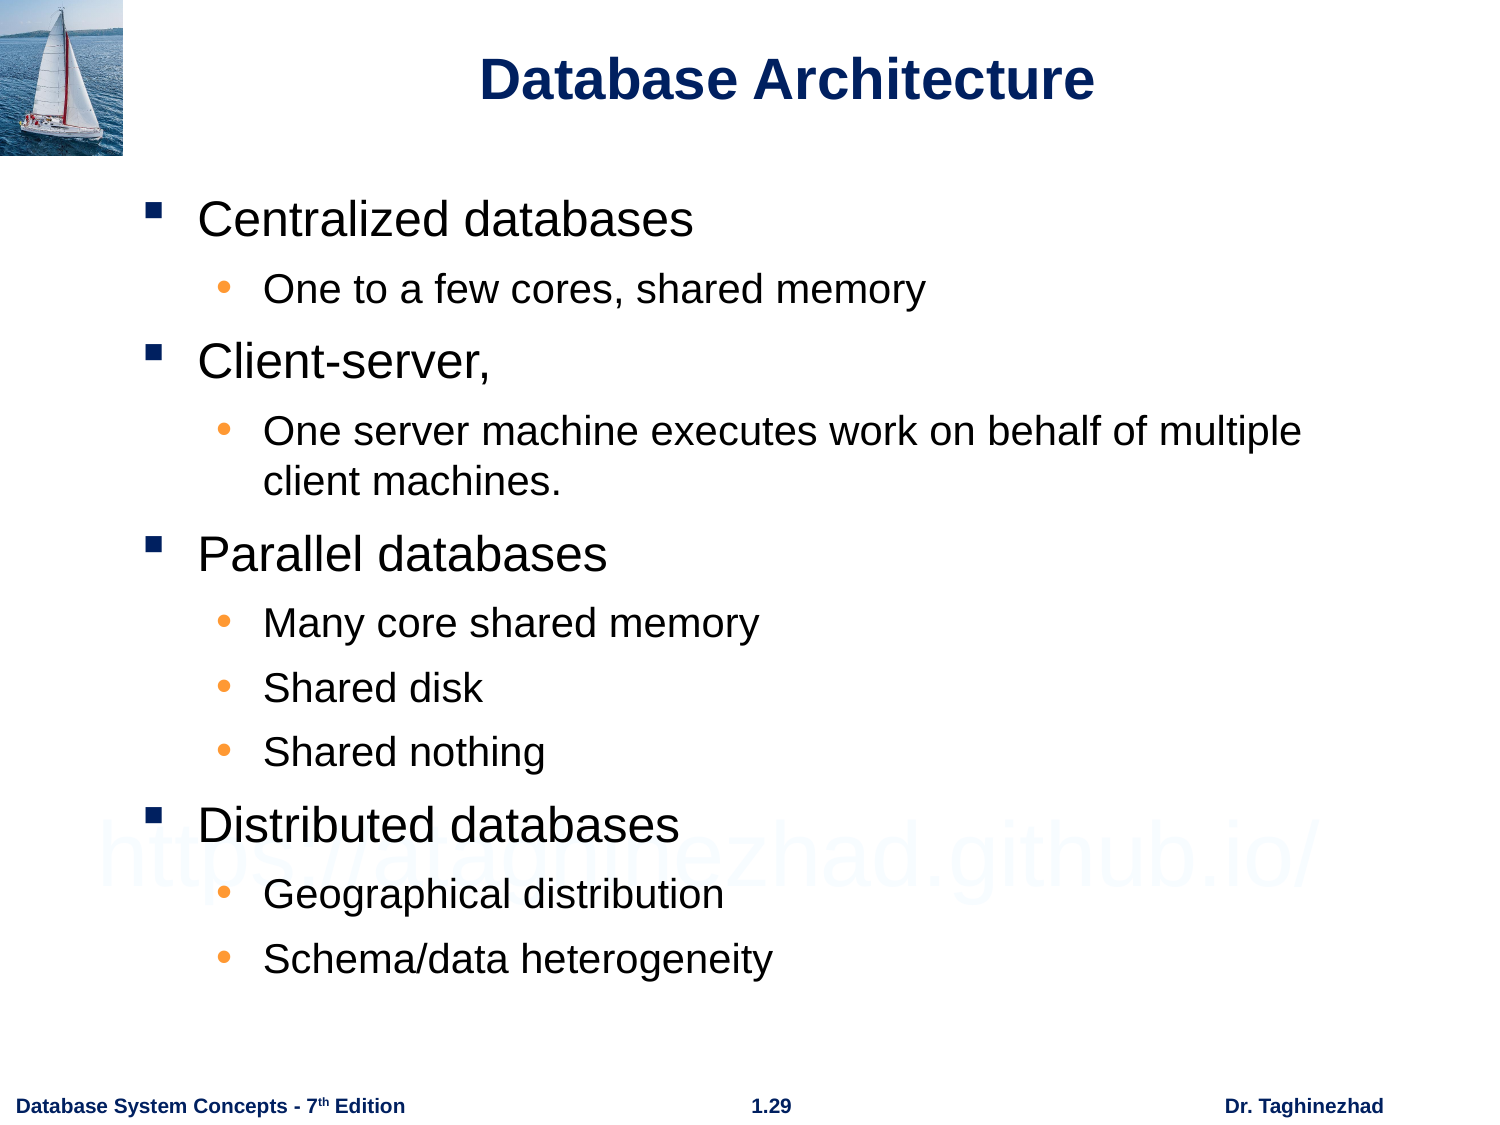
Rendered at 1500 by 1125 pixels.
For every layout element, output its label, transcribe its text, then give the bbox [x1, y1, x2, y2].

list Centralized databases One to a few cores, shared memory Client-server, One server machine executes work on behalf of multiple client machines. Parallel databases Many core shared memory Shared disk Shared nothing Distributed databases Geographical distribution Schema/data heterogeneity [126, 179, 1333, 984]
title Database Architecture [125, 18, 1452, 120]
picture [0, 0, 123, 156]
